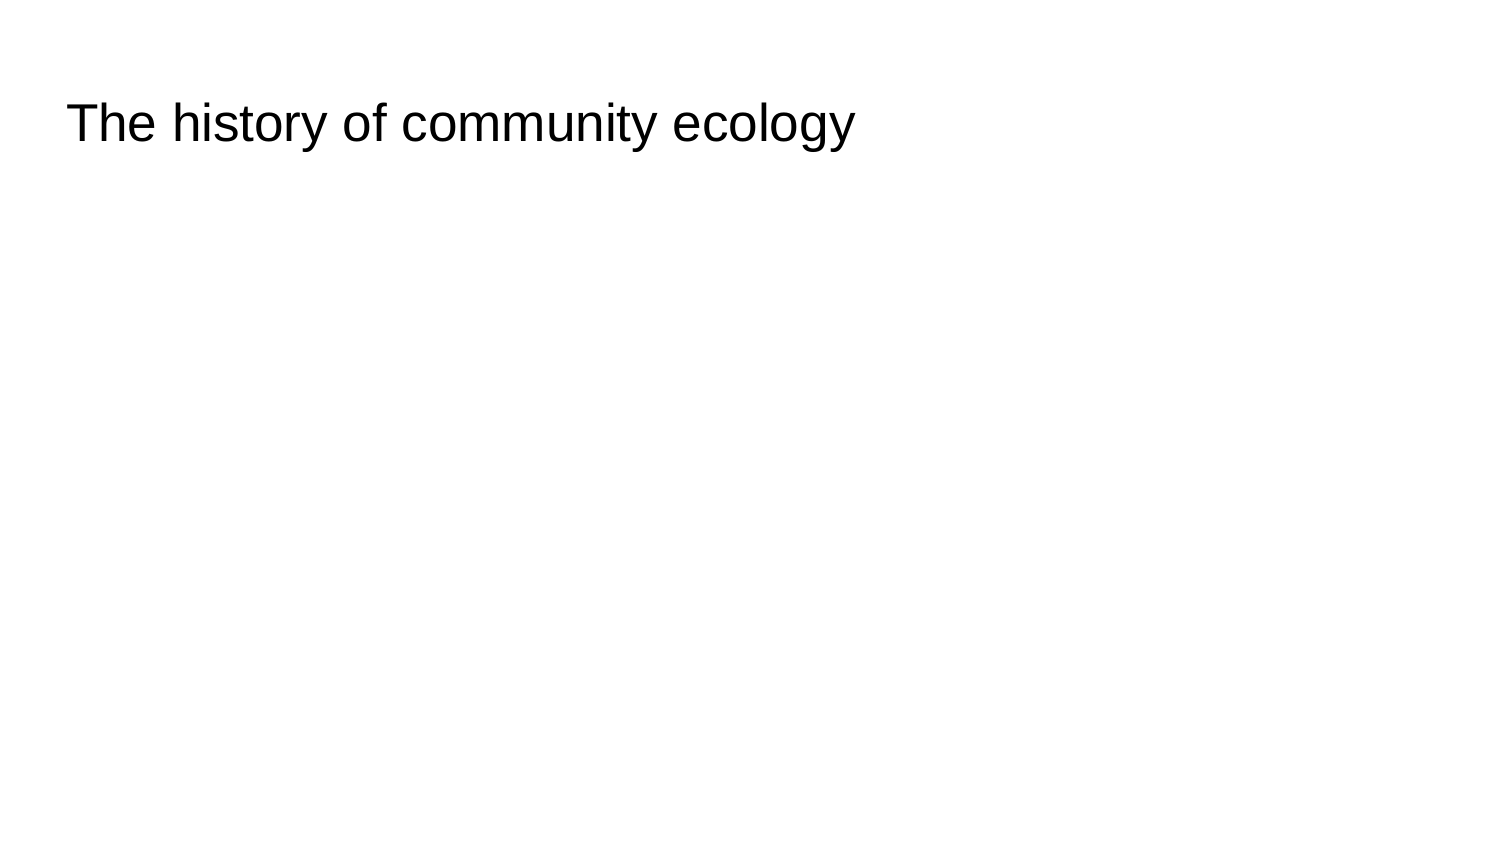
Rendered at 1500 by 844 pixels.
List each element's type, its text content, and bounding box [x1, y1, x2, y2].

title The history of community ecology [51, 72, 1449, 167]
